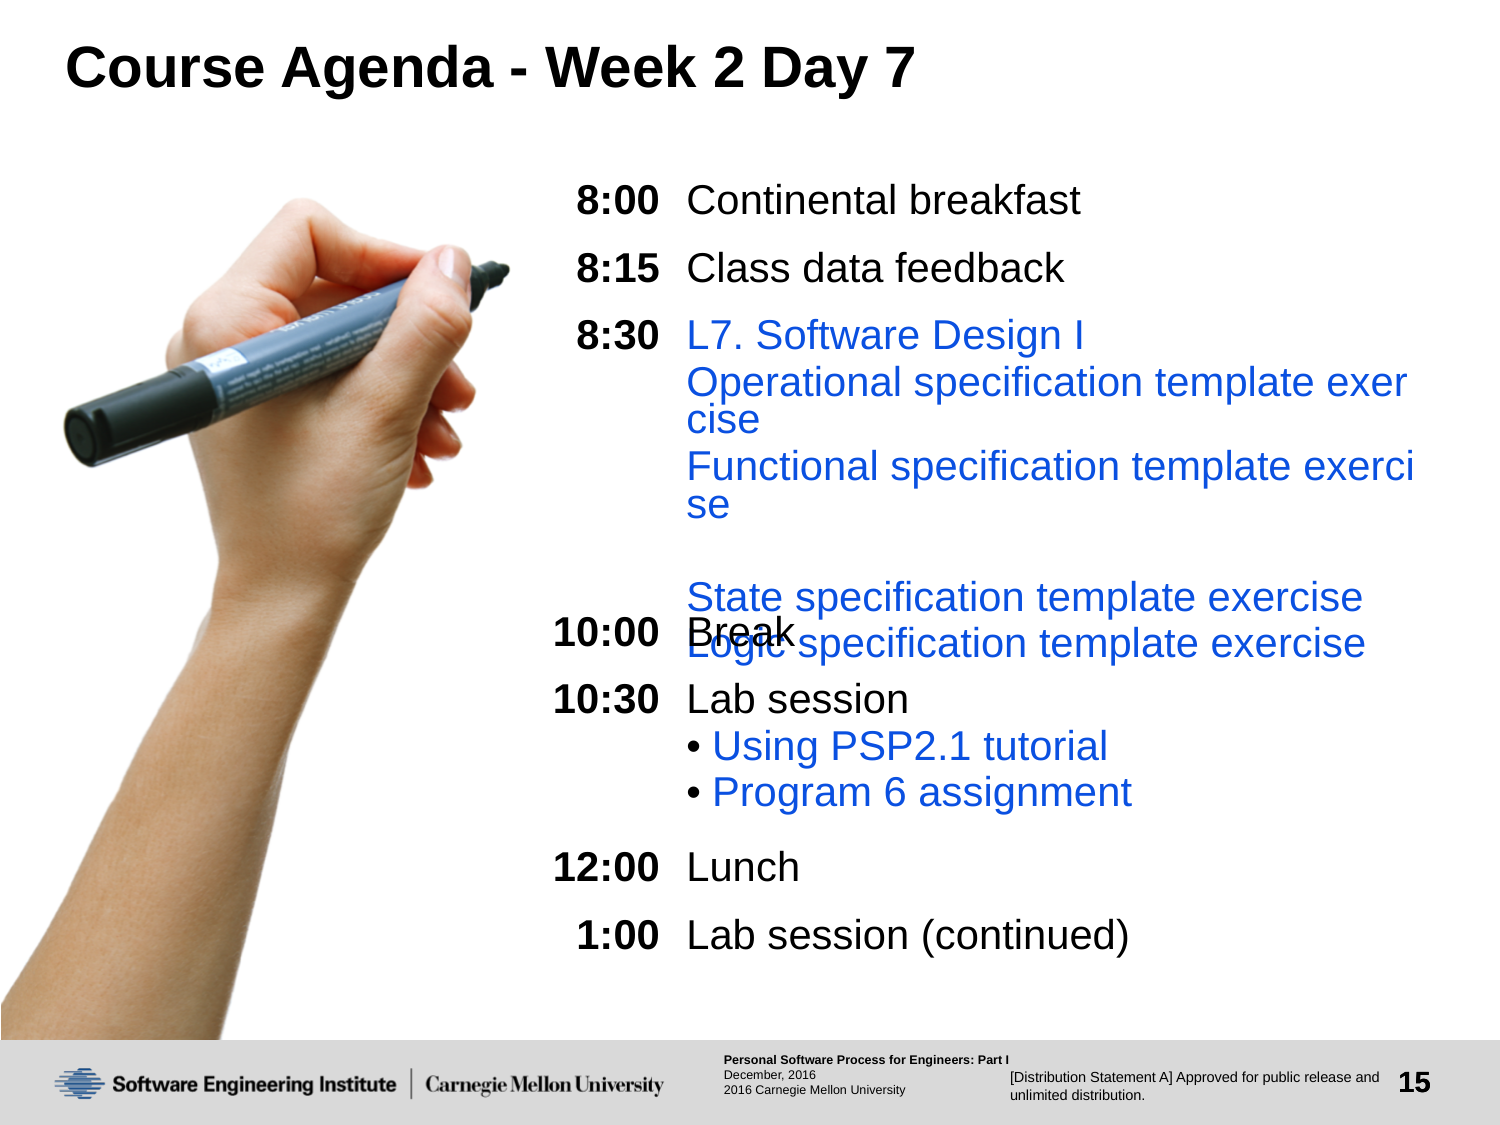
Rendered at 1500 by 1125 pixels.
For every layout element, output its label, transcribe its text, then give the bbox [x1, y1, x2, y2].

table_cell 1:00 [531, 912, 673, 994]
table_cell 12:00 [531, 844, 673, 912]
table_cell Lab session (continued) [673, 912, 1431, 994]
title Course Agenda - Week 2 Day 7 [65, 37, 1313, 148]
picture [46, 1061, 673, 1104]
table_cell L7. Software Design I Operational specification template exercise Functional specification template exercise State specification template exercise Logic specification template exercise [673, 312, 1431, 609]
table_cell 10:30 [531, 676, 673, 844]
table_cell Lunch [673, 844, 1431, 912]
table_header Continental breakfast [673, 177, 1431, 244]
table_cell 8:30 [531, 312, 673, 609]
table_cell Class data feedback [673, 244, 1431, 312]
table_header 8:00 [531, 177, 673, 244]
table_cell 8:15 [531, 244, 673, 312]
table_cell Break [673, 609, 1431, 676]
picture [1, 180, 532, 1040]
table_cell 10:00 [531, 609, 673, 676]
table_cell Lab session • Using PSP2.1 tutorial • Program 6 assignment [673, 676, 1431, 844]
